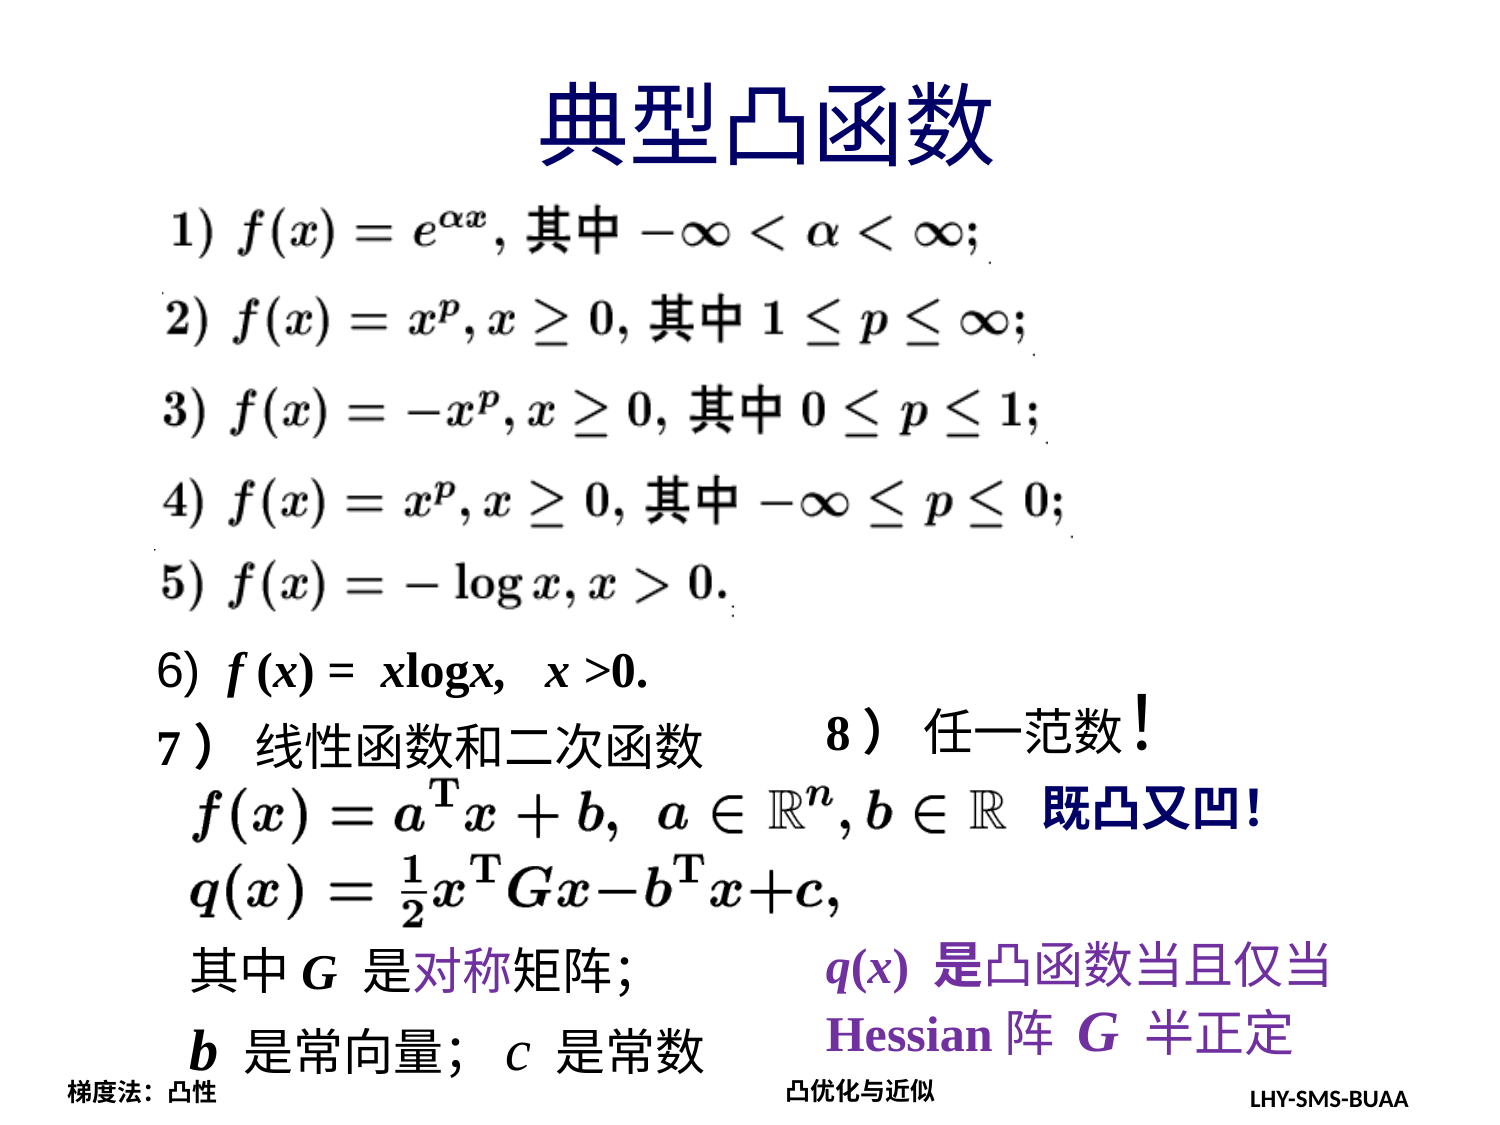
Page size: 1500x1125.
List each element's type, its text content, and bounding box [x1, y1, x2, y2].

text_box 既凸又凹！ [1026, 769, 1333, 844]
text_box 6) f (x) = xlogx, x >0. [141, 630, 991, 706]
text_box 典型凸函数 [134, 64, 1400, 186]
text_box 8） 任一范数！ [810, 667, 1284, 773]
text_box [154, 193, 1074, 619]
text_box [190, 774, 1008, 847]
picture [182, 850, 841, 930]
text_box 7） 线性函数和二次函数 [141, 708, 770, 783]
text_box 其中G 是对称矩阵； b 是常向量；c 是常数 [174, 932, 770, 1090]
text_box q(x) 是凸函数当且仅当Hessian阵 G 半正定 [811, 926, 1384, 1071]
